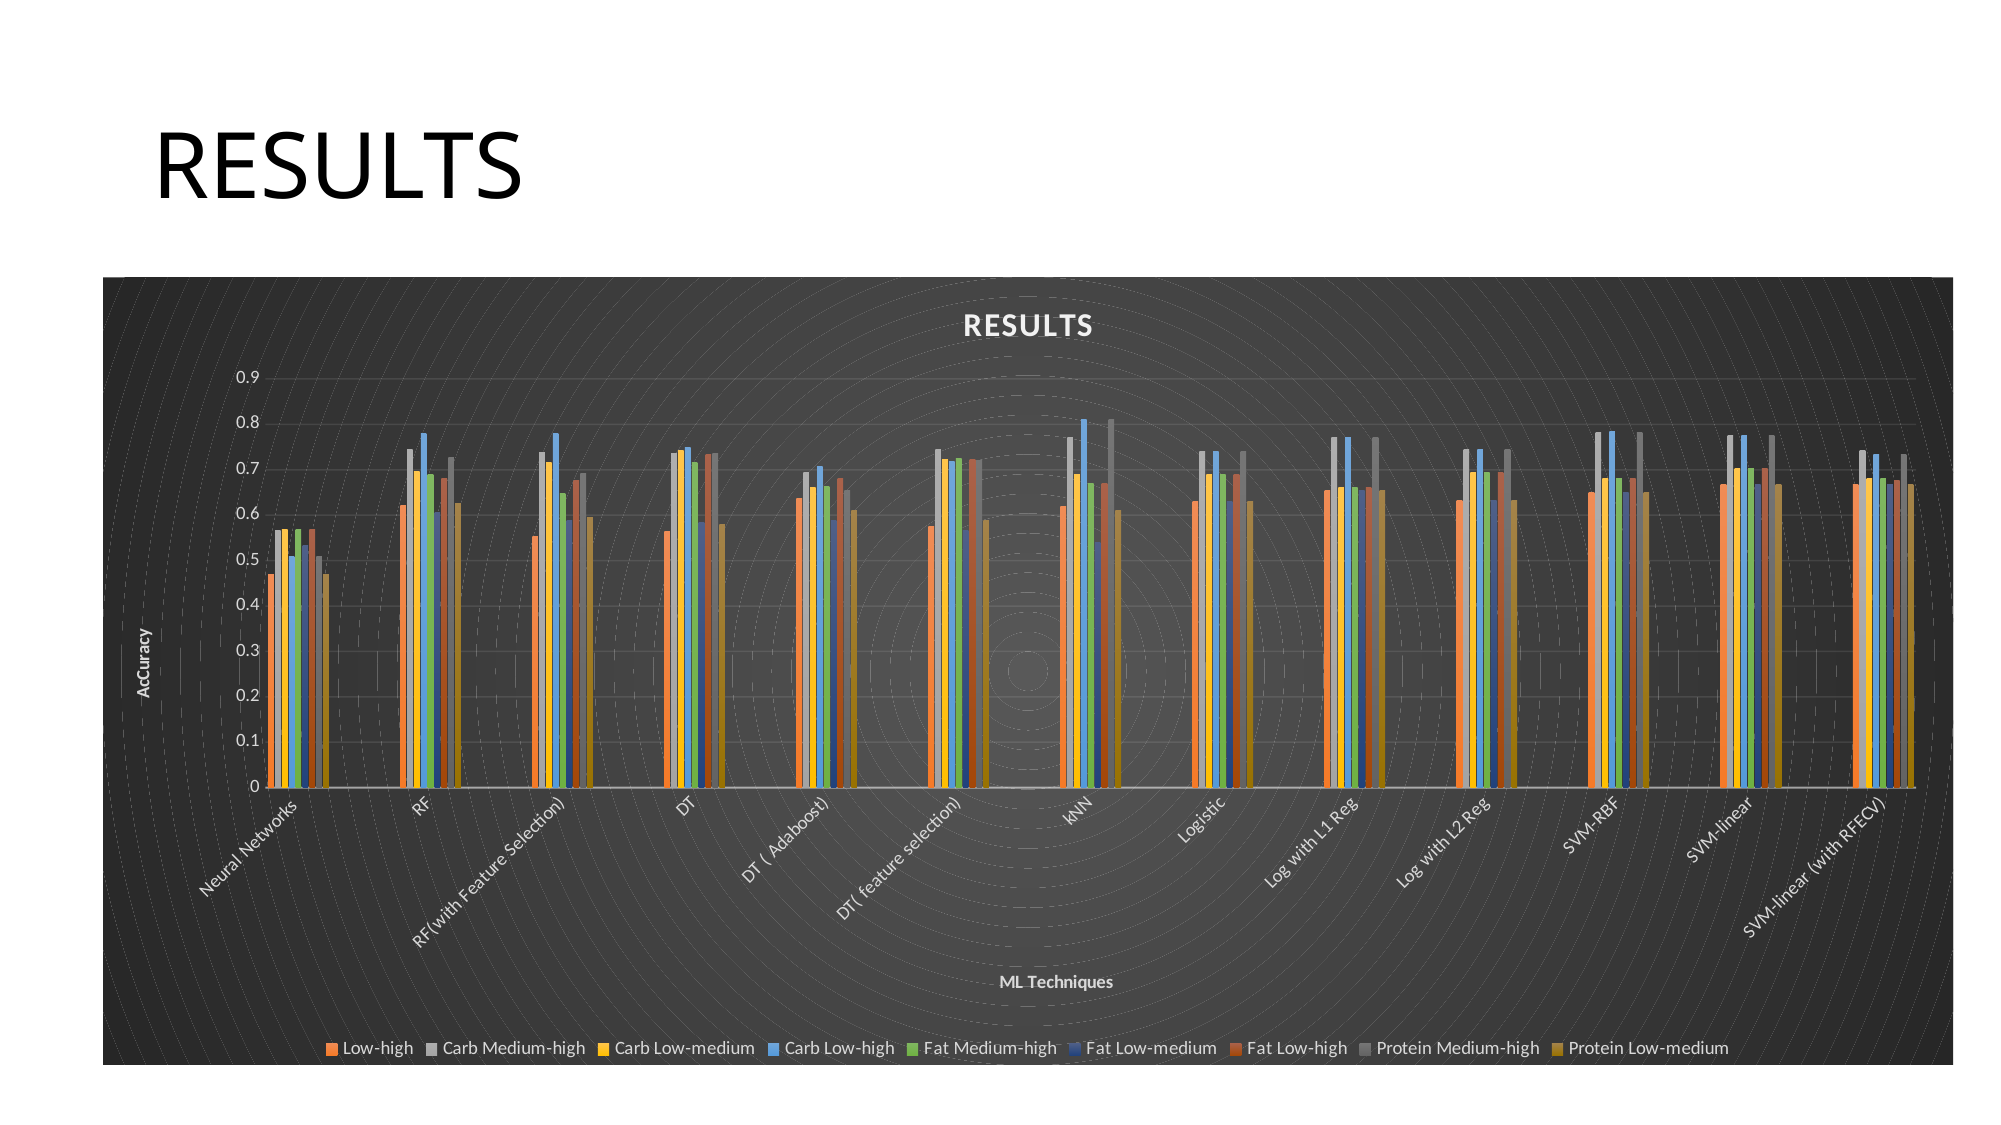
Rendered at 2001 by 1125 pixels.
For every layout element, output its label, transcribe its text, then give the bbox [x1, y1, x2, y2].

chart [103, 277, 1954, 1066]
title RESULTS [137, 59, 1863, 277]
